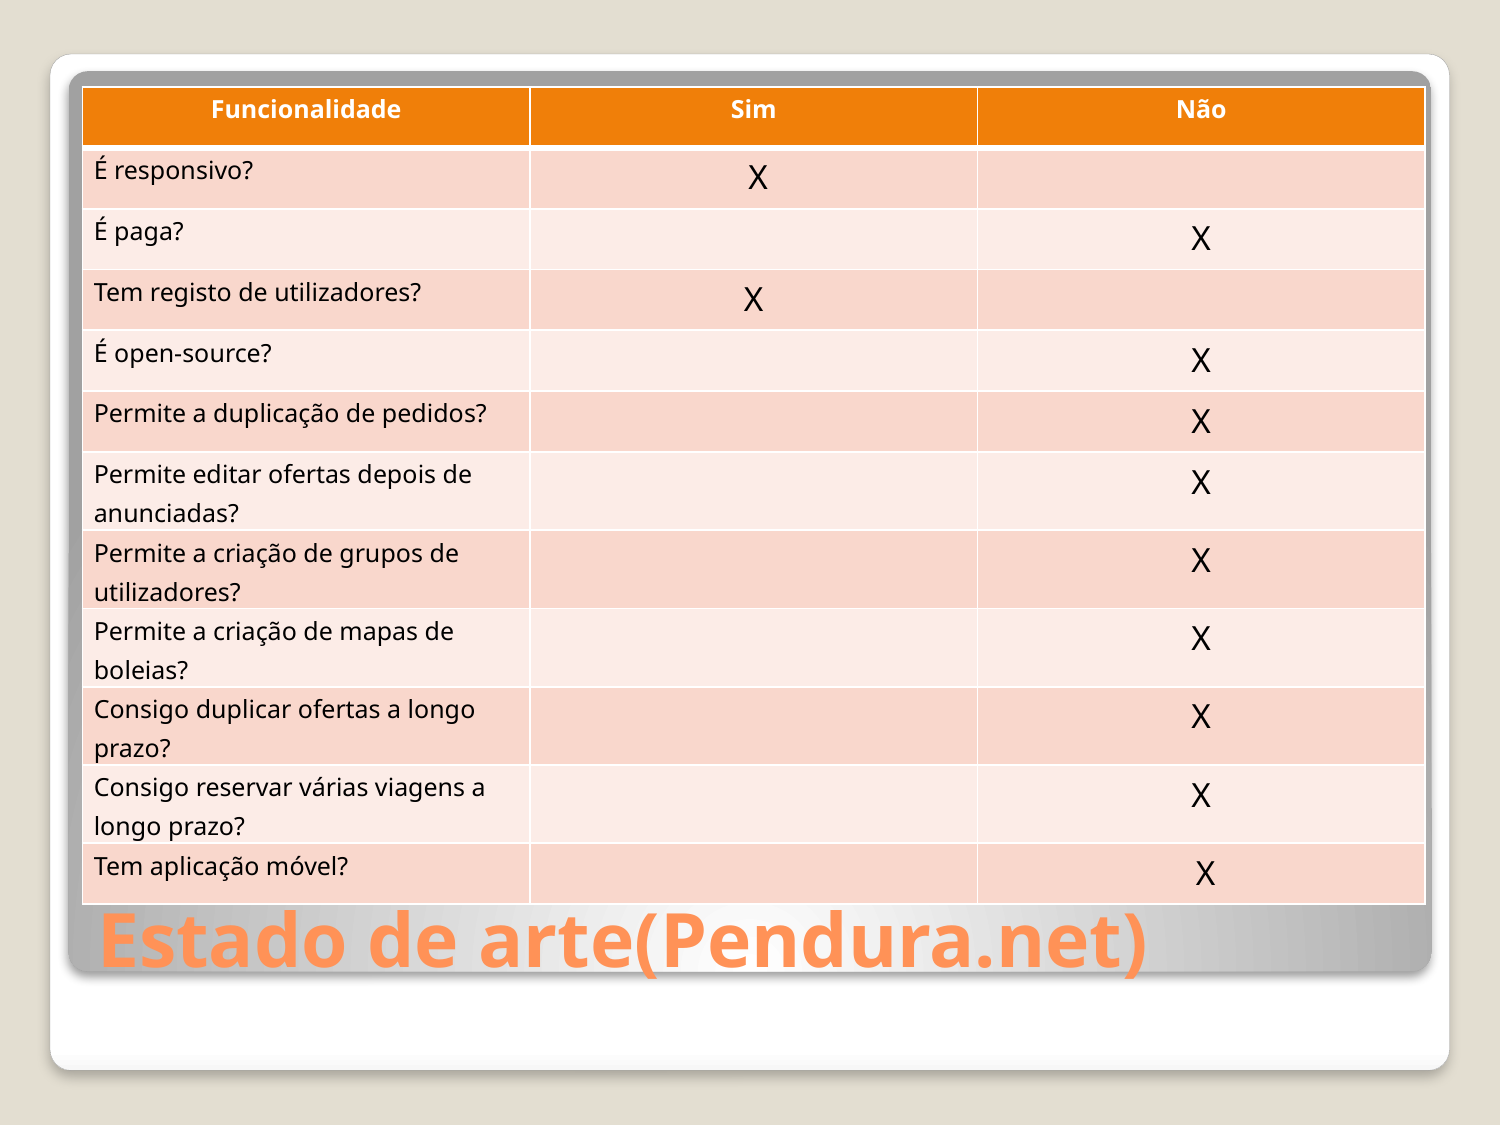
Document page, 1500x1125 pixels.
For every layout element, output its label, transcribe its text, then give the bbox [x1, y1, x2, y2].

table_cell X [978, 688, 1424, 764]
table_cell X [531, 270, 977, 329]
table_cell [531, 210, 977, 269]
table_cell [531, 453, 977, 529]
table_cell [978, 270, 1424, 329]
table_cell [531, 531, 977, 608]
table_header Sim [531, 88, 977, 145]
table_cell [531, 766, 977, 842]
table_cell Tem aplicação móvel? [83, 844, 529, 903]
table_cell X [978, 392, 1424, 451]
table_cell [531, 609, 977, 686]
table_cell Tem registo de utilizadores? [83, 270, 529, 329]
table_cell X [978, 609, 1424, 686]
table_header Funcionalidade [83, 88, 529, 145]
table_cell É paga? [83, 210, 529, 269]
table_cell [531, 392, 977, 451]
table_cell Consigo duplicar ofertas a longo prazo? [83, 688, 529, 764]
table_cell Consigo reservar várias viagens a longo prazo? [83, 766, 529, 842]
table_cell [531, 688, 977, 764]
table_cell X [978, 766, 1424, 842]
table_cell Permite editar ofertas depois de anunciadas? [83, 453, 529, 529]
table_cell Permite a duplicação de pedidos? [83, 392, 529, 451]
table_cell X [531, 151, 977, 208]
table_cell É responsivo? [83, 151, 529, 208]
table_cell [978, 151, 1424, 208]
table_cell Permite a criação de grupos de utilizadores? [83, 531, 529, 608]
table_cell É open-source? [83, 331, 529, 390]
table_cell X [978, 331, 1424, 390]
table_cell X [978, 210, 1424, 269]
table_cell X [978, 531, 1424, 608]
table_cell X [978, 453, 1424, 529]
table_cell X [978, 844, 1424, 903]
title Estado de arte(Pendura.net) [82, 905, 1425, 990]
table_cell [531, 844, 977, 903]
table_cell [531, 331, 977, 390]
table_header Não [978, 88, 1424, 145]
table_cell Permite a criação de mapas de boleias? [83, 609, 529, 686]
